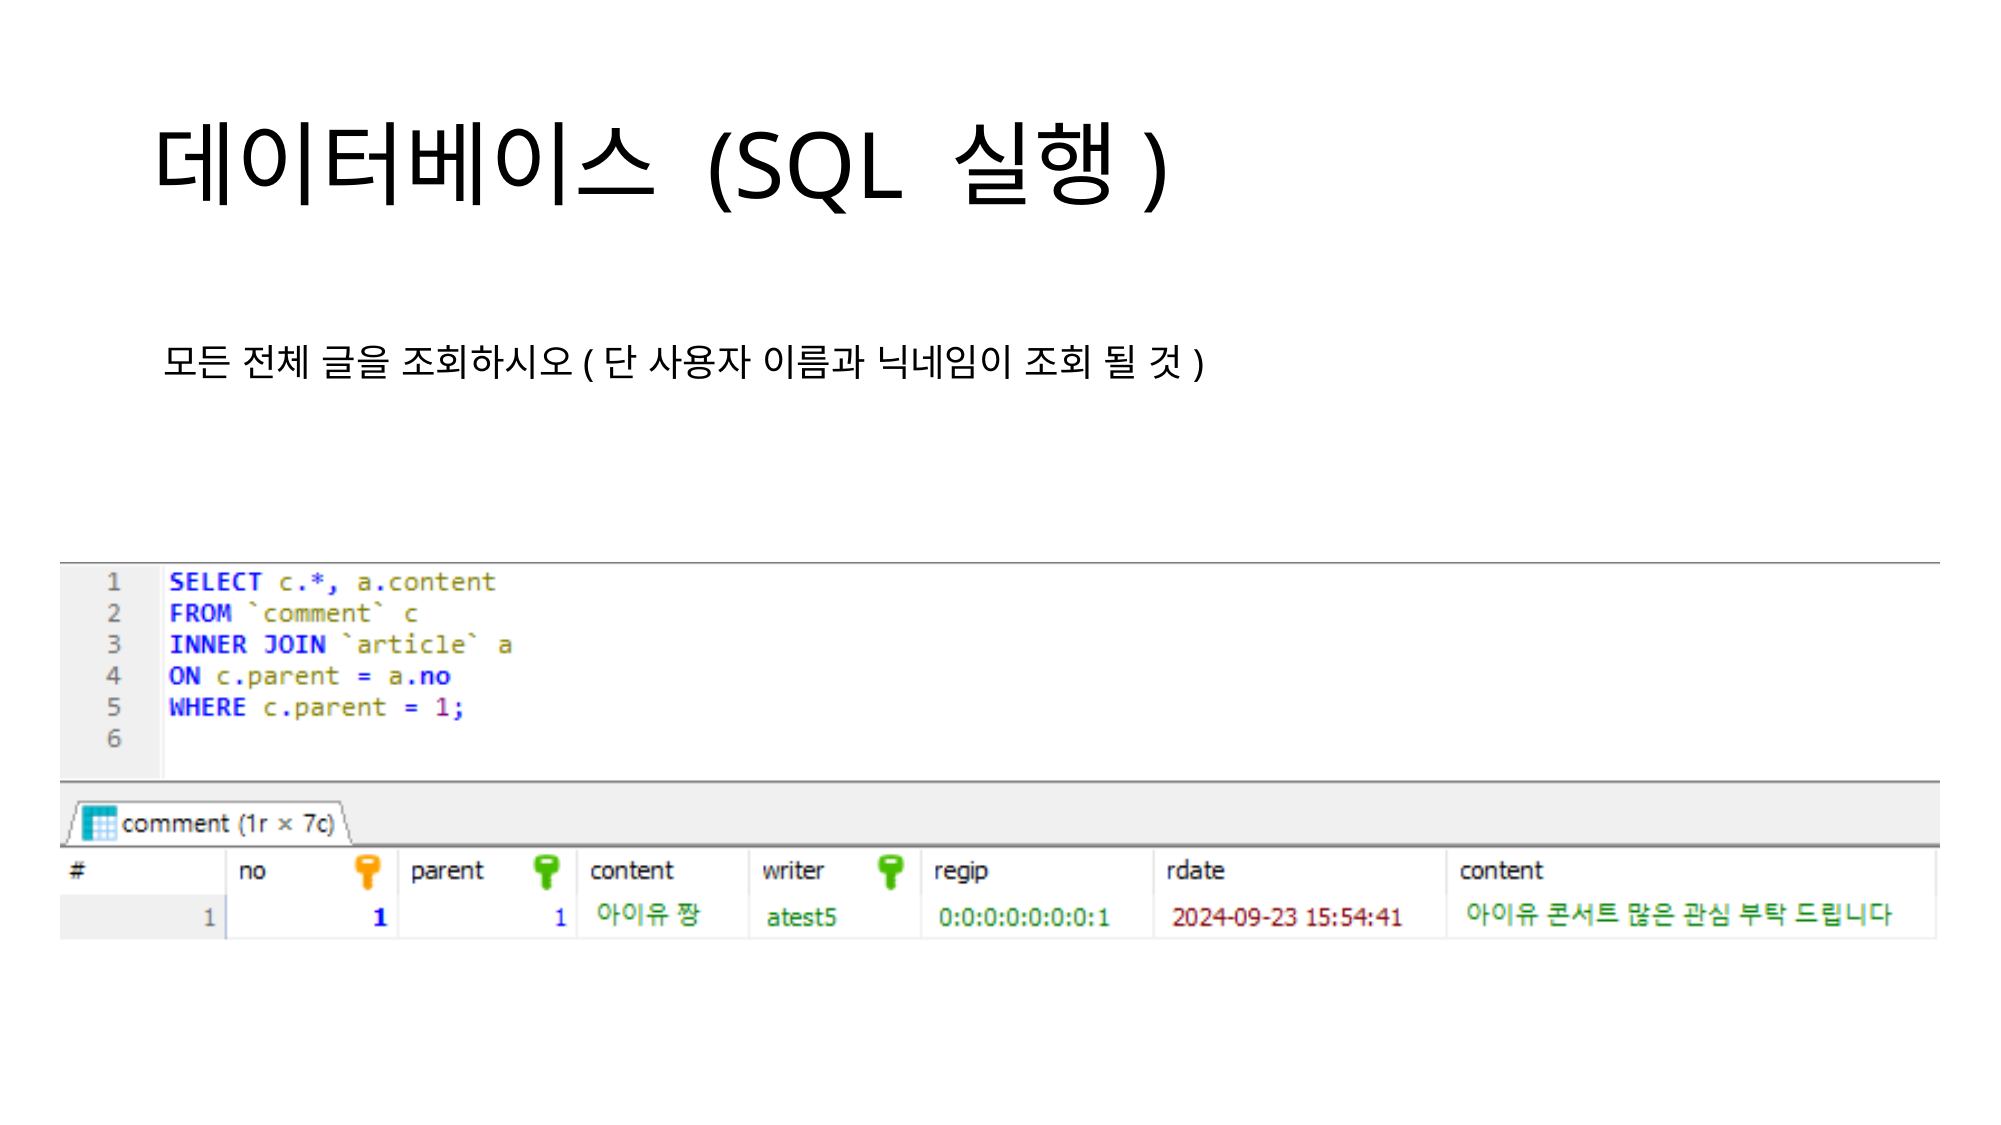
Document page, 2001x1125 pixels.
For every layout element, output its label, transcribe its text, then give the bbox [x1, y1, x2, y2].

text_box 모든 전체 글을 조회하시오(단 사용자 이름과 닉네임이 조회 될 것) [148, 331, 1220, 392]
picture [60, 562, 1940, 988]
title 데이터베이스 (SQL 실행) [137, 59, 1863, 278]
